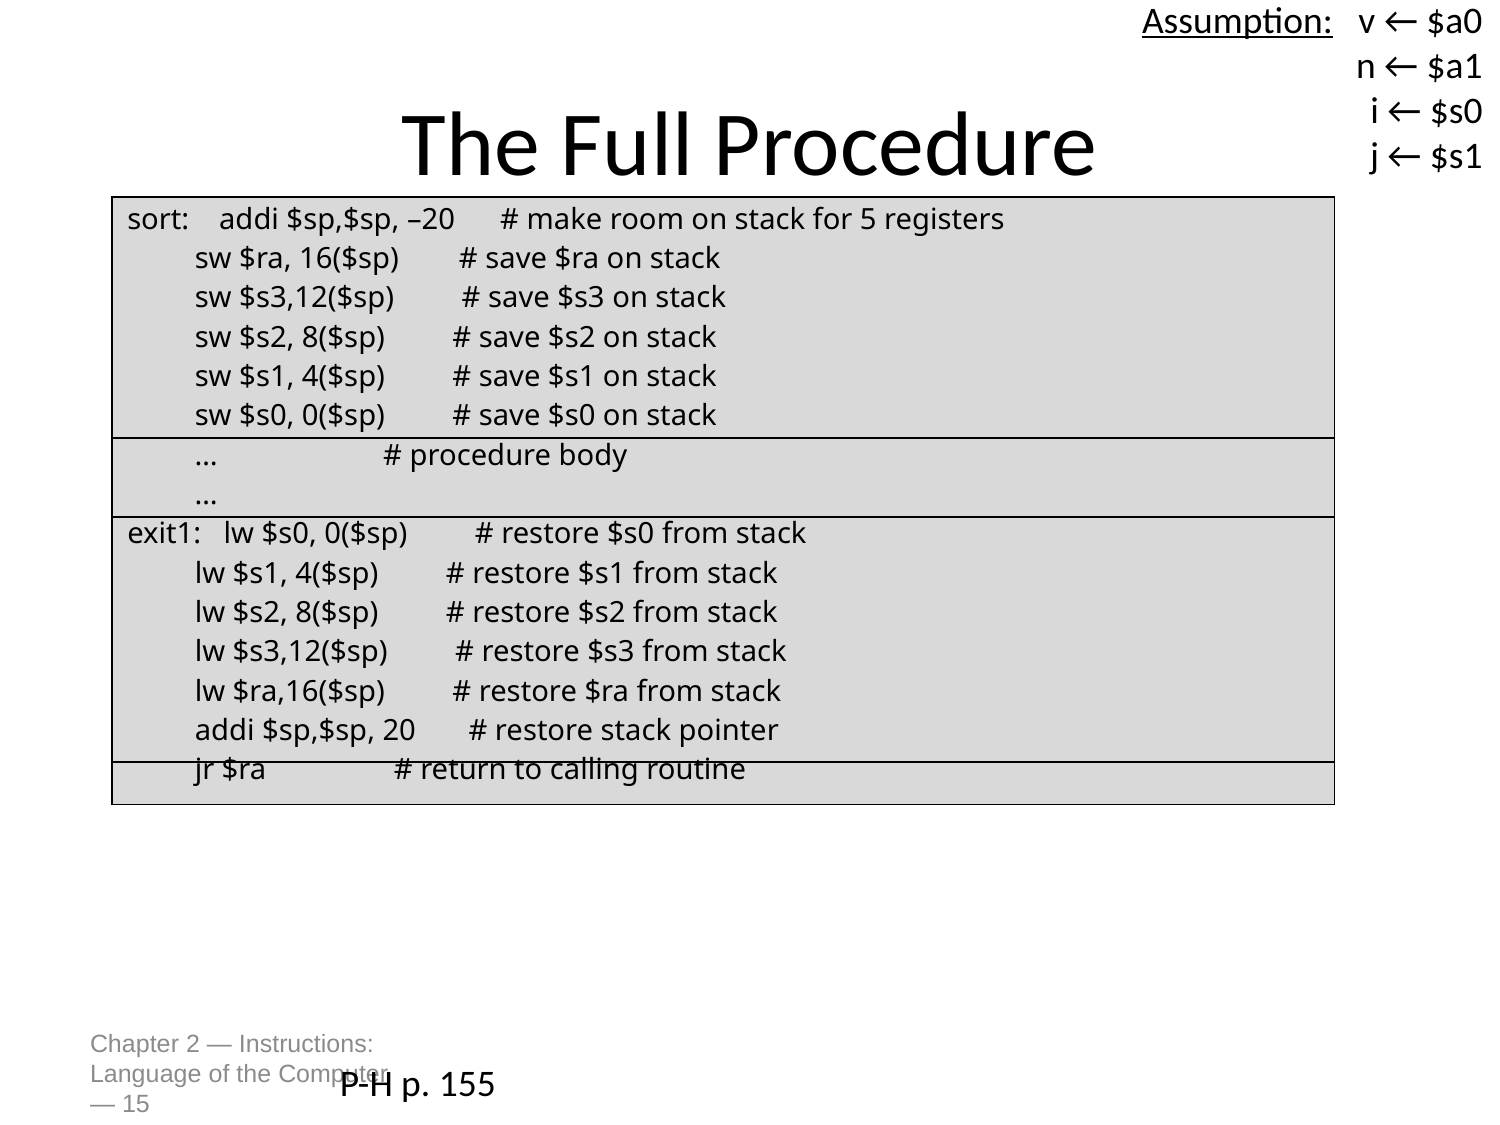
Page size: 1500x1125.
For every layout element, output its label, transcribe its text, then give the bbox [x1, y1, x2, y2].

title The Full Procedure [74, 44, 1426, 233]
list sort: addi $sp,$sp, –20 # make room on stack for 5 registers sw $ra, 16($sp) # save $ra on stack sw $s3,12($sp) # save $s3 on stack sw $s2, 8($sp) # save $s2 on stack sw $s1, 4($sp) # save $s1 on stack sw $s0, 0($sp) # save $s0 on stack … # procedure body … exit1: lw $s0, 0($sp) # restore $s0 from stack lw $s1, 4($sp) # restore $s1 from stack lw $s2, 8($sp) # restore $s2 from stack lw $s3,12($sp) # restore $s3 from stack lw $ra,16($sp) # restore $ra from stack addi $sp,$sp, 20 # restore stack pointer jr $ra # return to calling routine [111, 192, 1470, 1007]
text_box Assumption: v ← $a0 n ← $a1 i ← $s0 j ← $s1 [1127, 0, 1498, 183]
footer Chapter 2 — Instructions: Language of the Computer — 15 [75, 1042, 425, 1103]
text_box P-H p. 155 [325, 1051, 512, 1112]
